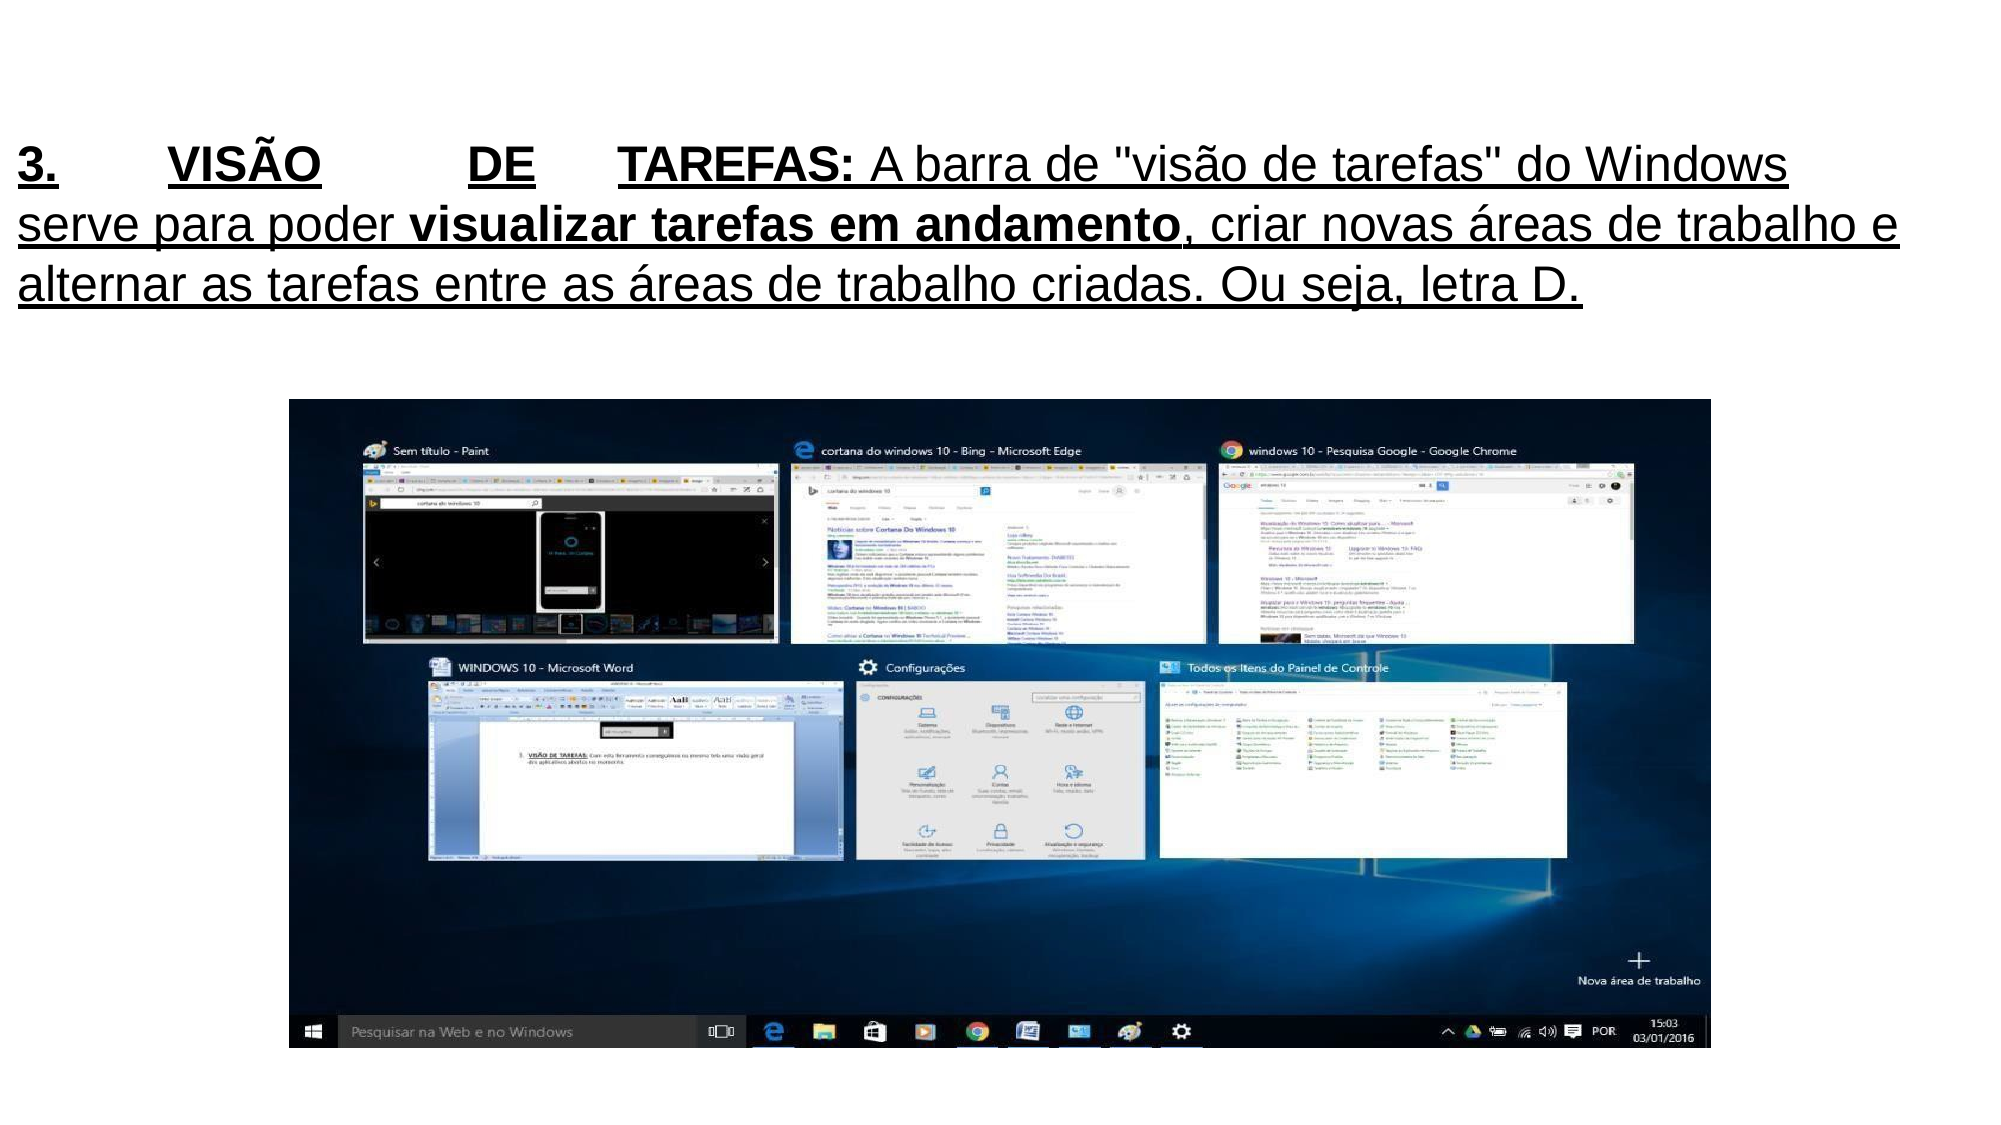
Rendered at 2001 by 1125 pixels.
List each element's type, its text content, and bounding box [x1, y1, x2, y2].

picture [288, 399, 1712, 1048]
title 3. VISÃO DE TAREFAS: A barra de "visão de tarefas" do Windows serve para poder visualizar tarefas em andamento, criar novas áreas de trabalho e alternar as tarefas entre as áreas de trabalho criadas. Ou seja, letra D. [17, 129, 1925, 432]
